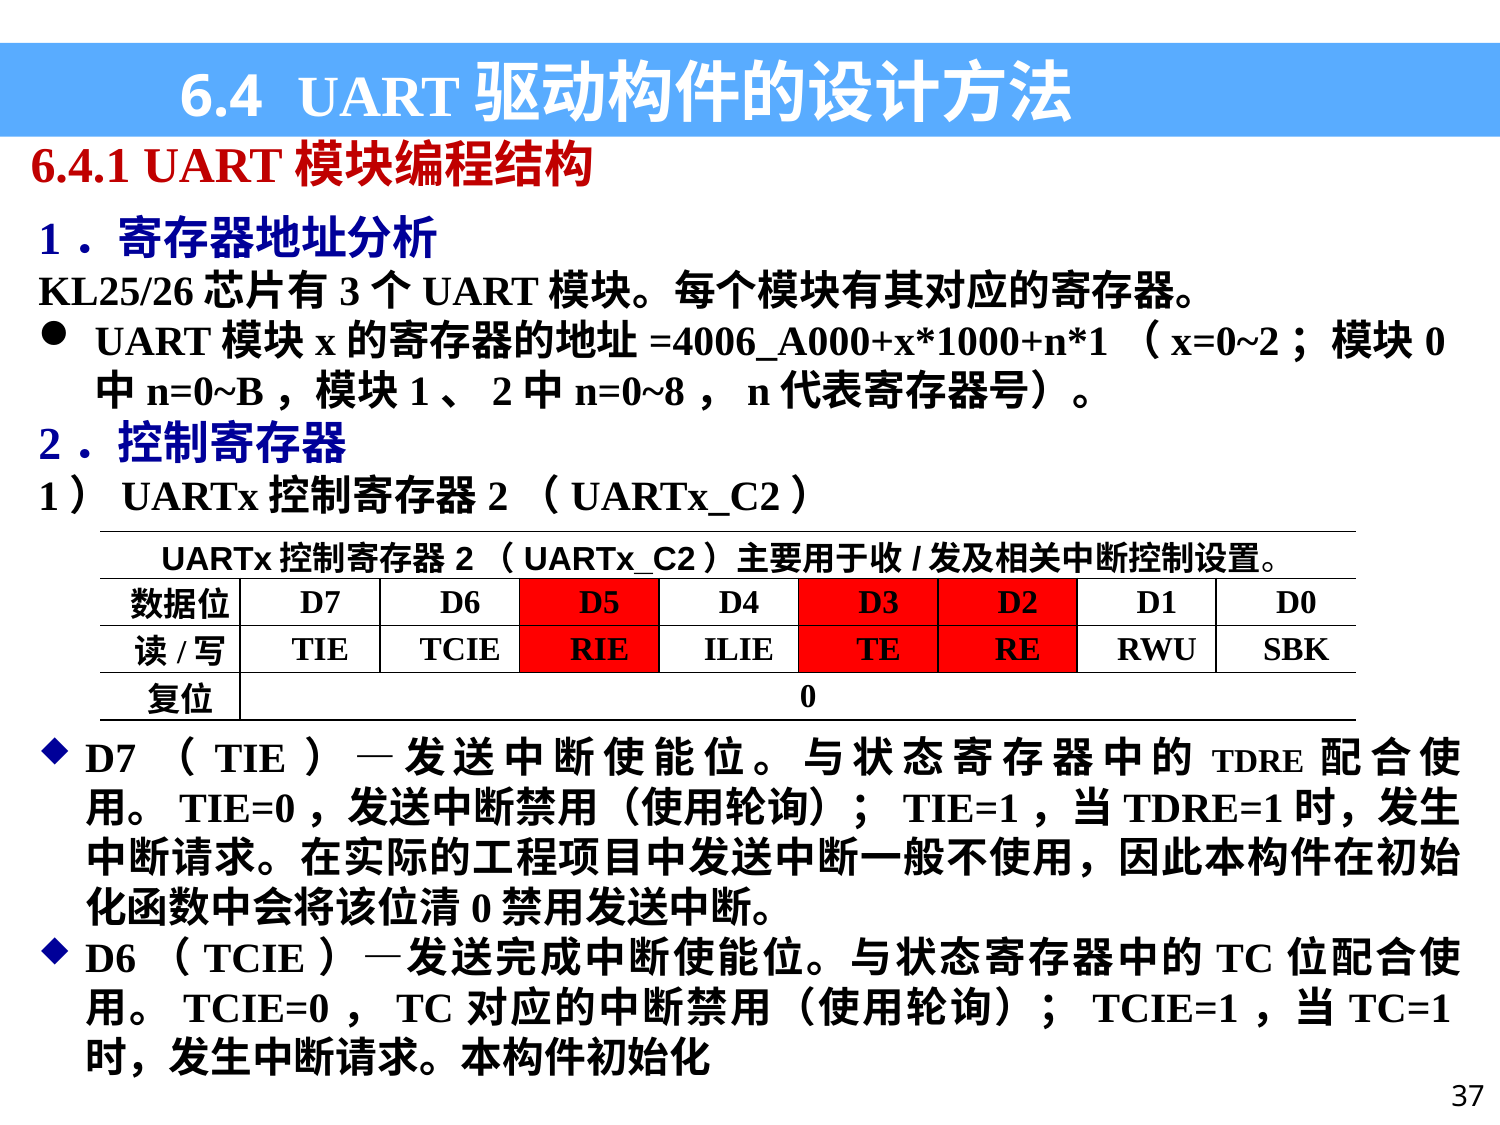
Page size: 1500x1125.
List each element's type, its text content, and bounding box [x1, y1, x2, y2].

table_cell 读/写 [100, 626, 239, 672]
table_cell D1 [1078, 579, 1215, 625]
table_cell 复位 [100, 673, 239, 719]
table_cell 数据位 [100, 579, 239, 625]
table_cell RE [939, 626, 1076, 672]
table_cell SBK [1217, 626, 1356, 672]
table_cell RWU [1078, 626, 1215, 672]
table_header UARTx控制寄存器2（UARTx_C2）主要用于收/发及相关中断控制设置。 [100, 532, 1356, 578]
table_cell D4 [660, 579, 798, 625]
table_cell D6 [381, 579, 519, 625]
text_box D7（TIE）—发送中断使能位。与状态寄存器中的TDRE配合使用。TIE=0，发送中断禁用（使用轮询）；TIE=1，当TDRE=1时，发生中断请求。在实际的工程项目中发送中断一般不使用，因此本构件在初始化函数中会将该位清0禁用发送中断。 D6（TCIE）—发送完成中断使能位。与状态寄存器中的TC位配合使用。TCIE=0，TC对应的中断禁用（使用轮询）；TCIE=1，当TC=1时，发生中断请求。本构件初始化 [23, 723, 1477, 1088]
table_cell ILIE [660, 626, 798, 672]
table_cell RIE [520, 626, 658, 672]
text_box 1．寄存器地址分析 KL25/26芯片有3个UART模块。每个模块有其对应的寄存器。 UART模块x的寄存器的地址=4006_A000+x*1000+n*1（x=0~2；模块0中n=0~B，模块1、2中n=0~8，n代表寄存器号）。 2．控制寄存器 1）UARTx控制寄存器2（UARTx_C2） [23, 201, 1471, 526]
table_cell TIE [241, 626, 379, 672]
text_box 6.4.1 UART模块编程结构 [15, 125, 610, 201]
table_cell D3 [799, 579, 937, 625]
slide_number 37 [1149, 1049, 1500, 1125]
table_cell D2 [939, 579, 1076, 625]
text_box 6.4 UART驱动构件的设计方法 [165, 42, 1090, 138]
table_cell 0 [241, 673, 1356, 719]
table_cell D5 [520, 579, 658, 625]
table_cell D0 [1217, 579, 1356, 625]
table_cell D7 [241, 579, 379, 625]
table_cell TCIE [381, 626, 519, 672]
table_cell TE [799, 626, 937, 672]
